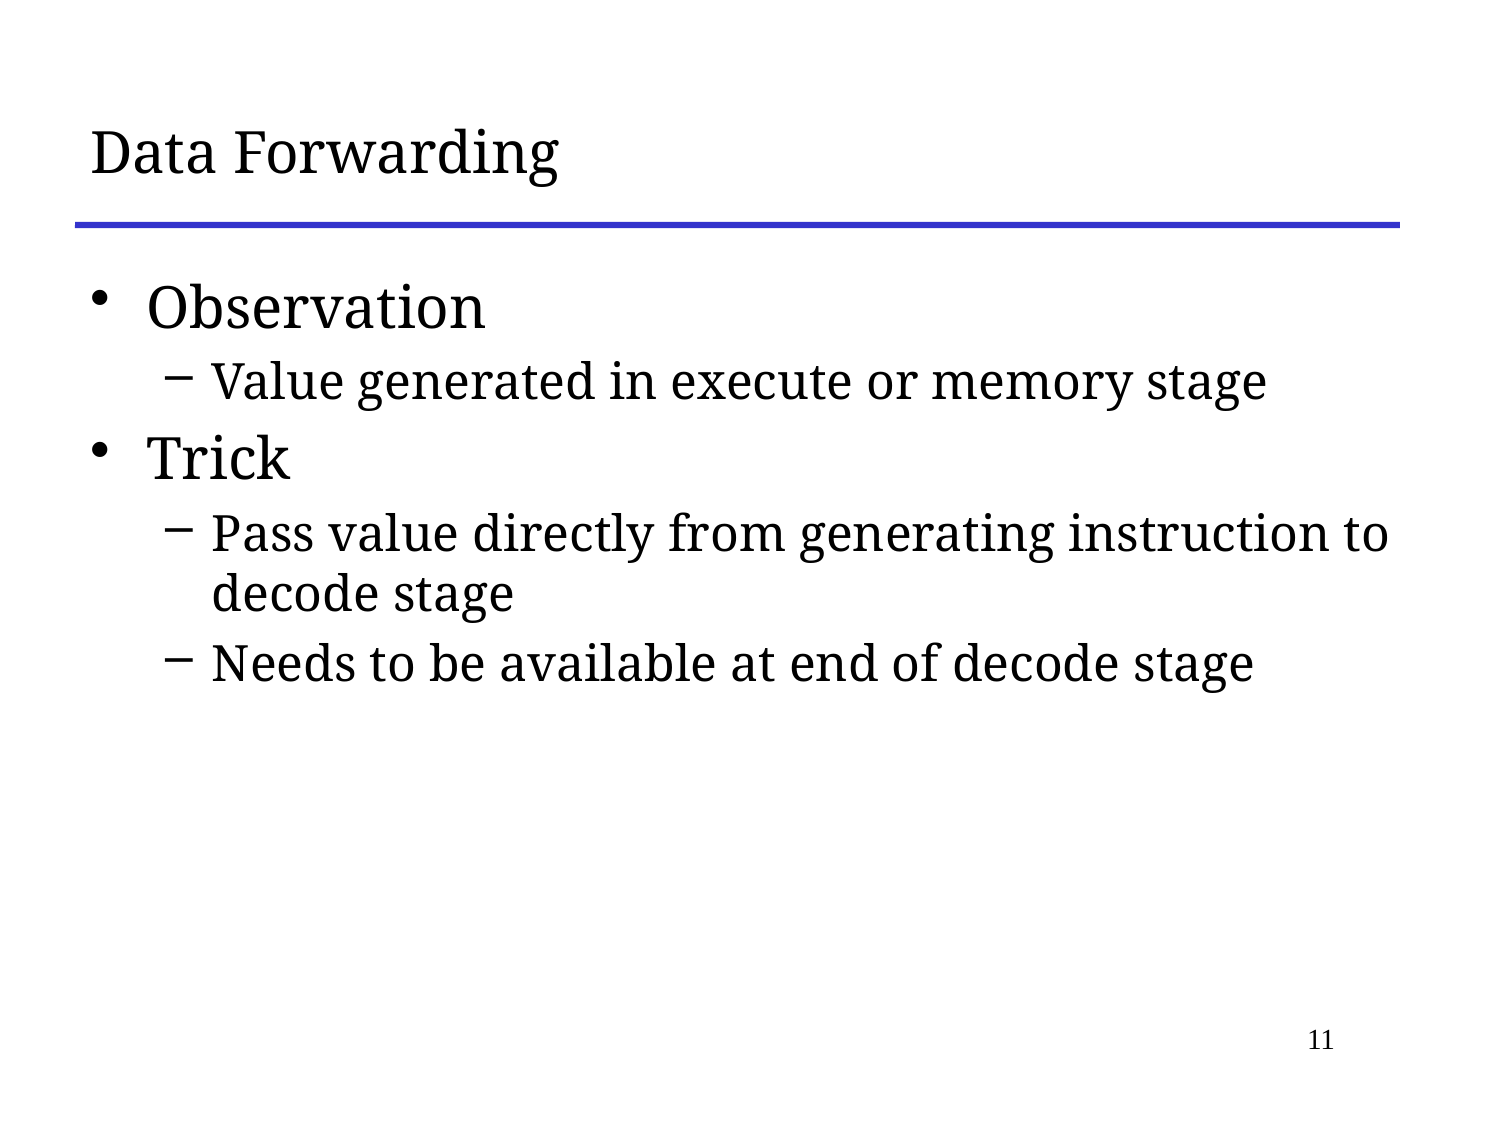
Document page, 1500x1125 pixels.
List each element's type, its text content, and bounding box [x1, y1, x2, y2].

title Data Forwarding [75, 75, 1400, 225]
slide_number 11 [1137, 1012, 1351, 1088]
list Observation Value generated in execute or memory stage Trick Pass value directly from generating instruction to decode stage Needs to be available at end of decode stage [75, 262, 1438, 988]
